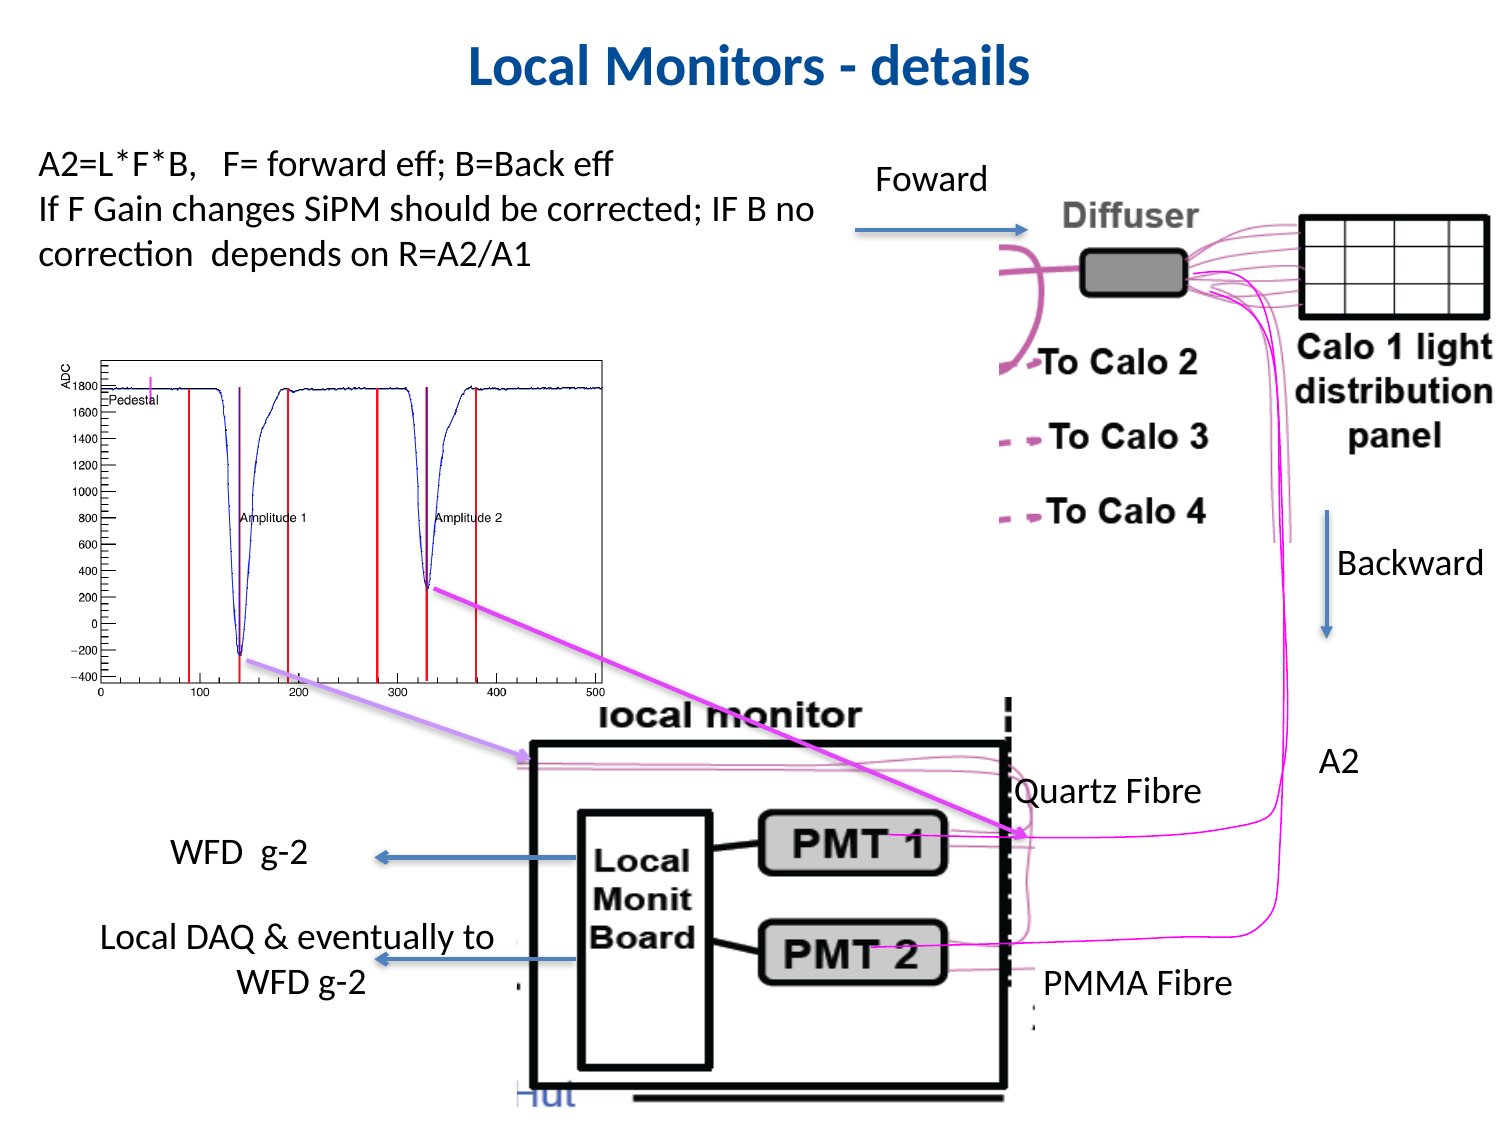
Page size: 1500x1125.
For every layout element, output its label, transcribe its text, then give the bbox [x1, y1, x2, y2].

text_box A2 [1304, 728, 1375, 789]
picture [516, 697, 1036, 1124]
text_box Local DAQ & eventually to WFD g-2 [58, 904, 511, 1010]
text_box Local Monitors - details [37, 0, 1463, 98]
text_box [433, 588, 1029, 838]
text_box PMMA Fibre [1040, 950, 1336, 1011]
text_box [1032, 552, 1289, 839]
text_box A2=L*F*B, F= forward eff; B=Back eff If F Gain changes SiPM should be corrected; IF B no correction depends on R=A2/A1 [23, 131, 840, 282]
text_box Quartz Fibre [1040, 759, 1224, 819]
picture [48, 338, 649, 707]
text_box Backward [1330, 549, 1500, 590]
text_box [246, 659, 428, 760]
text_box Foward [860, 146, 1004, 207]
picture [998, 200, 1497, 543]
text_box WFD g-2 [155, 819, 462, 880]
text_box [1040, 774, 1284, 944]
